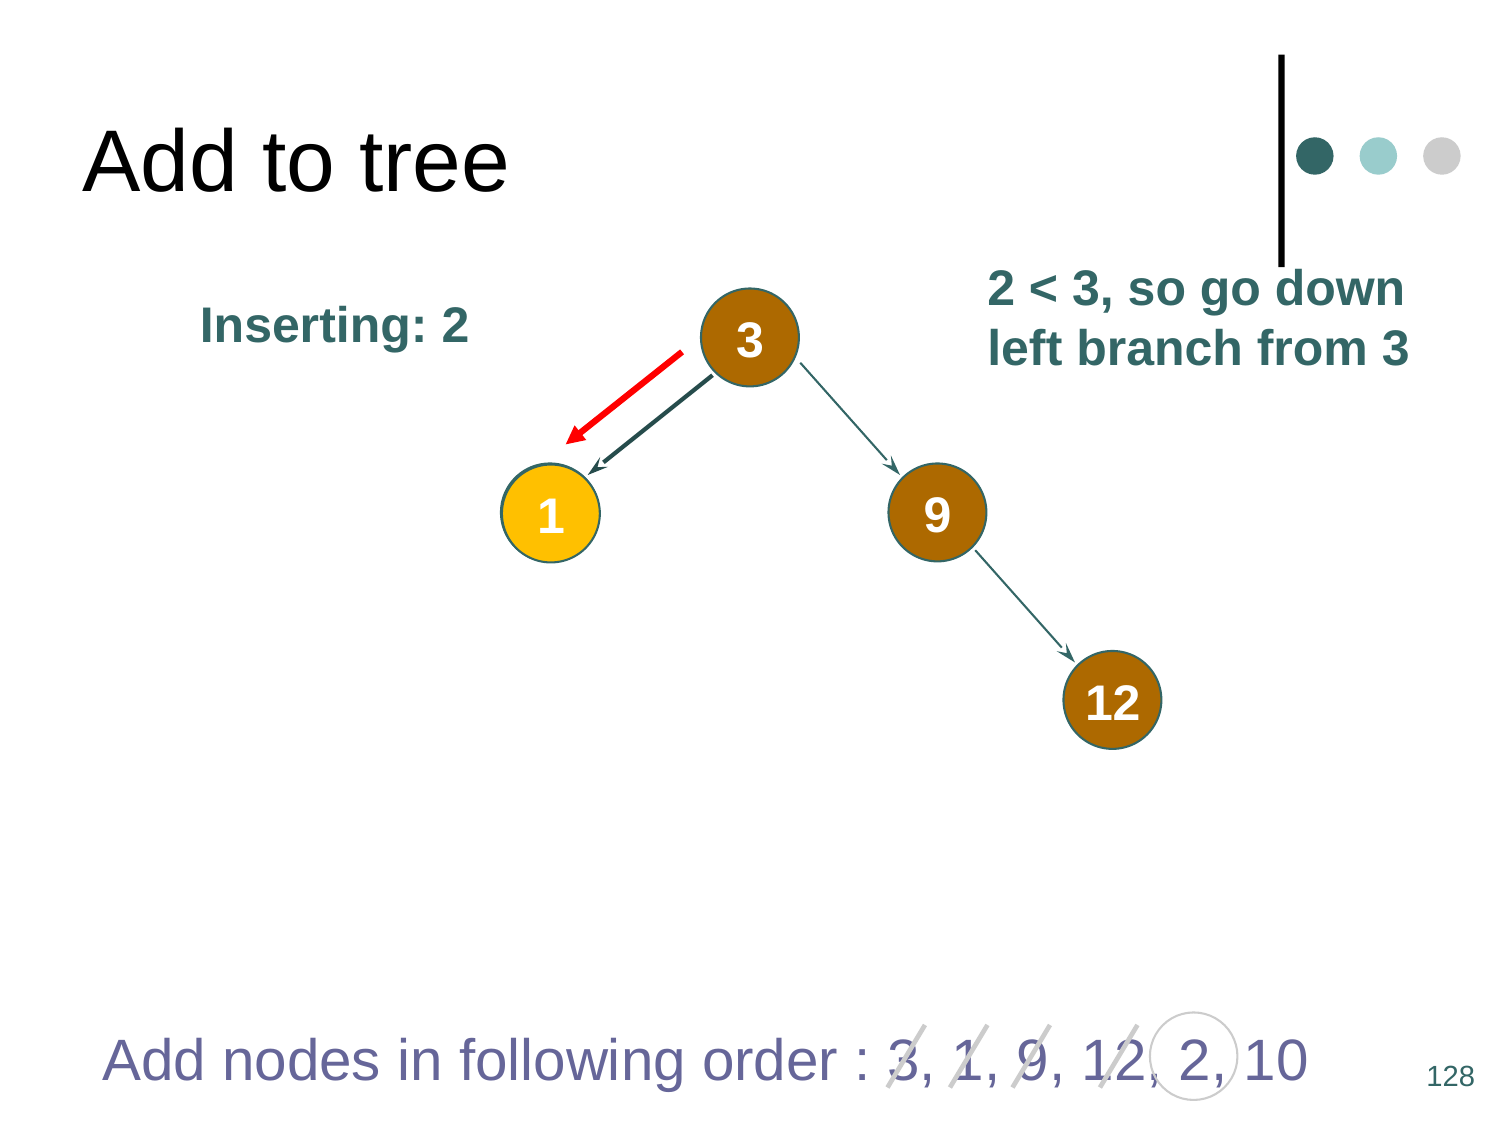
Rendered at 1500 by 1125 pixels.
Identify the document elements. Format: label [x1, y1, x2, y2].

text_box [87, 1012, 1359, 1100]
text_box [975, 550, 1062, 648]
text_box [1056, 642, 1162, 749]
text_box [888, 463, 987, 562]
text_box [700, 288, 799, 387]
text_box [565, 351, 713, 463]
text_box [184, 284, 485, 360]
text_box [800, 362, 887, 461]
title [66, 31, 1217, 282]
text_box [972, 247, 1426, 383]
text_box [881, 455, 901, 475]
slide_number [1411, 1049, 1500, 1125]
text_box [501, 457, 608, 563]
